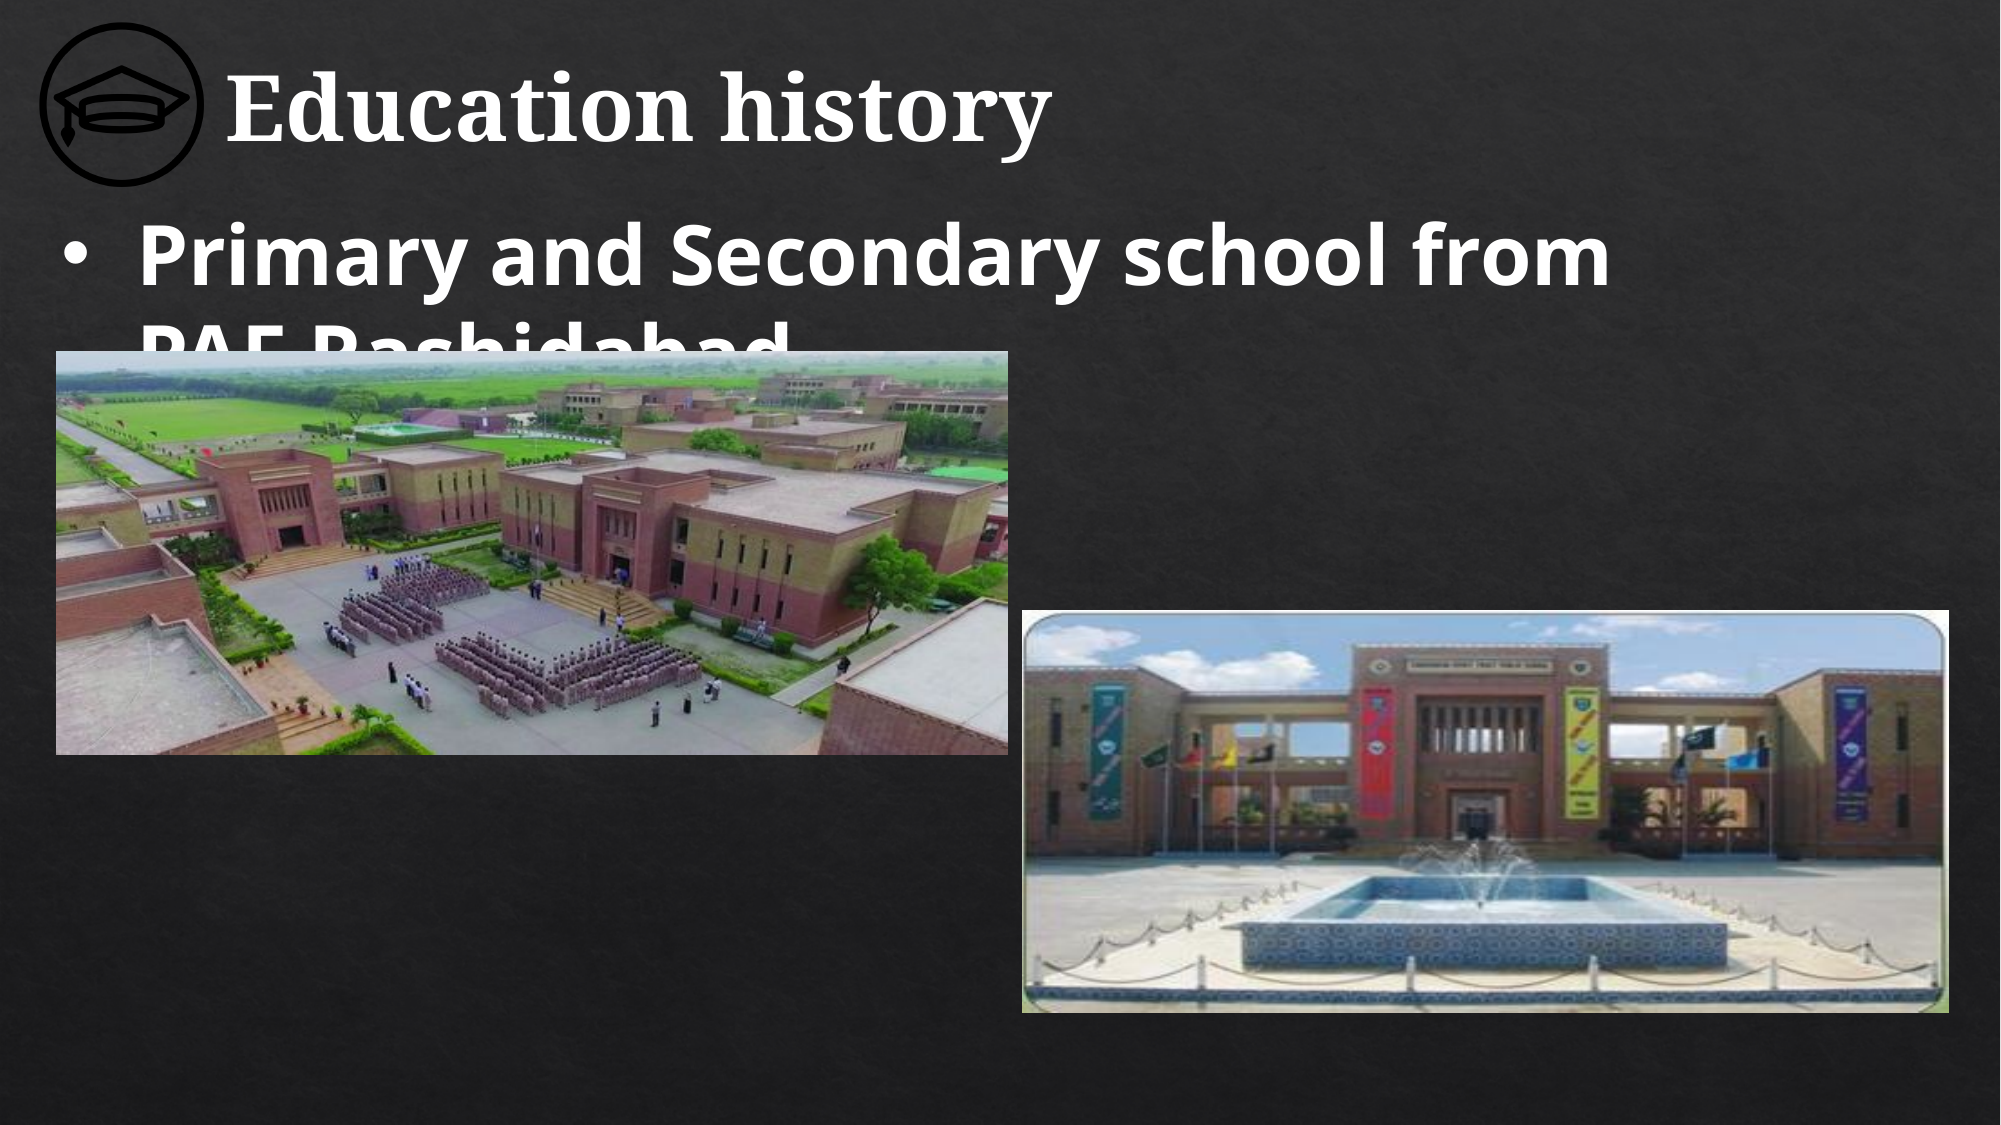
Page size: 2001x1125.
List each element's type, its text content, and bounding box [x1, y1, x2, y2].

text_box Primary and Secondary school from PAF Rashidabad [660, 194, 1729, 410]
picture [1021, 610, 1949, 1014]
picture [56, 351, 1008, 755]
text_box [32, 14, 653, 484]
text_box Education history [660, 42, 1211, 168]
